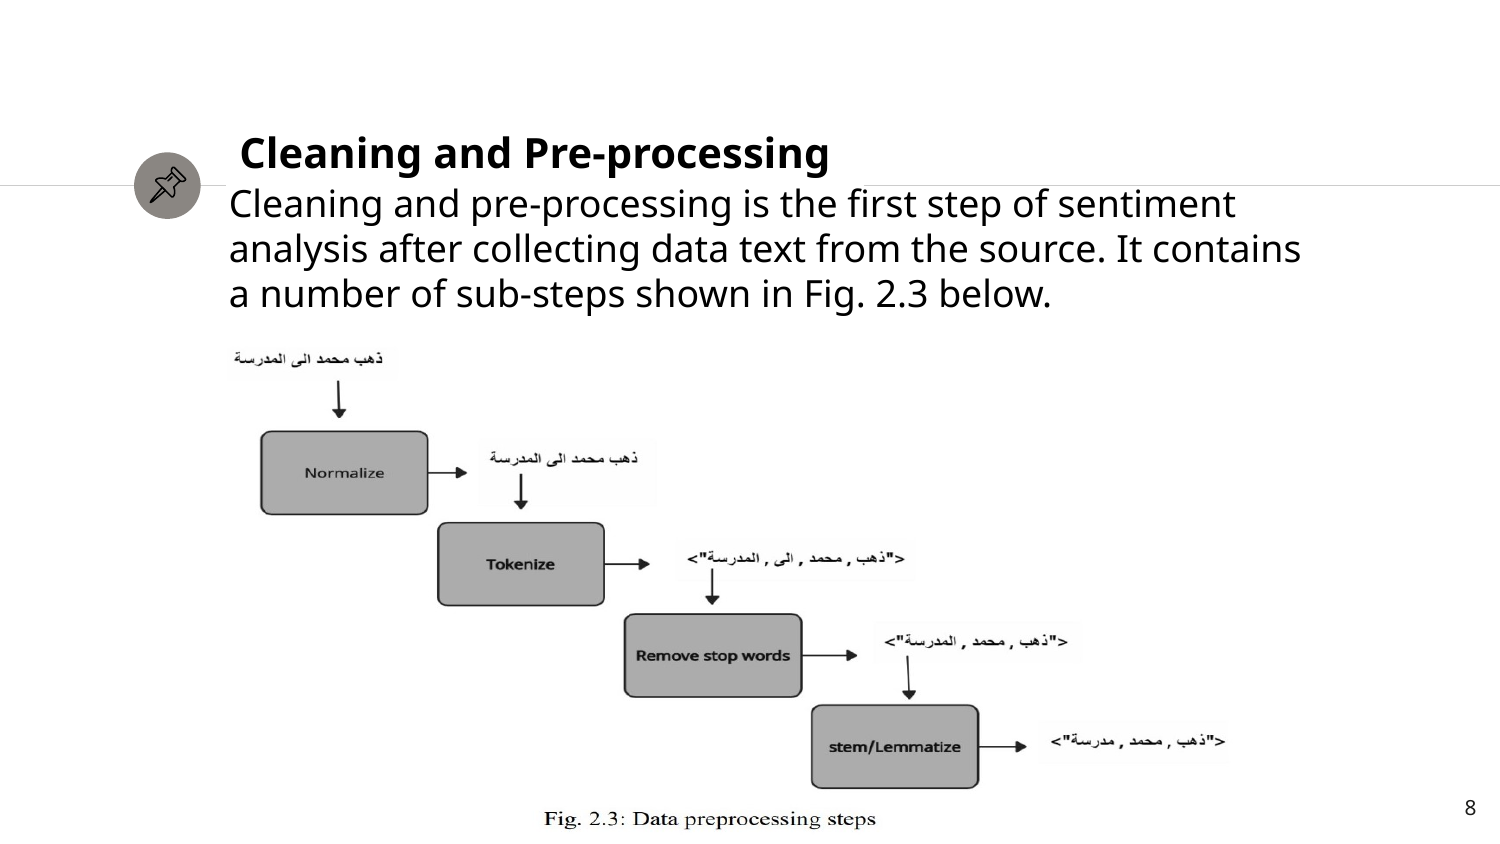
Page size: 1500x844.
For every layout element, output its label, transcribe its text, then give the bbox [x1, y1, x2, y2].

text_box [150, 166, 186, 203]
slide_number 8 [1401, 779, 1492, 844]
list Cleaning and pre-processing is the first step of sentiment analysis after collecting data text from the source. It contains a number of sub-steps shown in Fig. 2.3 below. [201, 165, 1319, 698]
picture [212, 329, 1234, 835]
title Cleaning and Pre-processing [224, 115, 983, 165]
